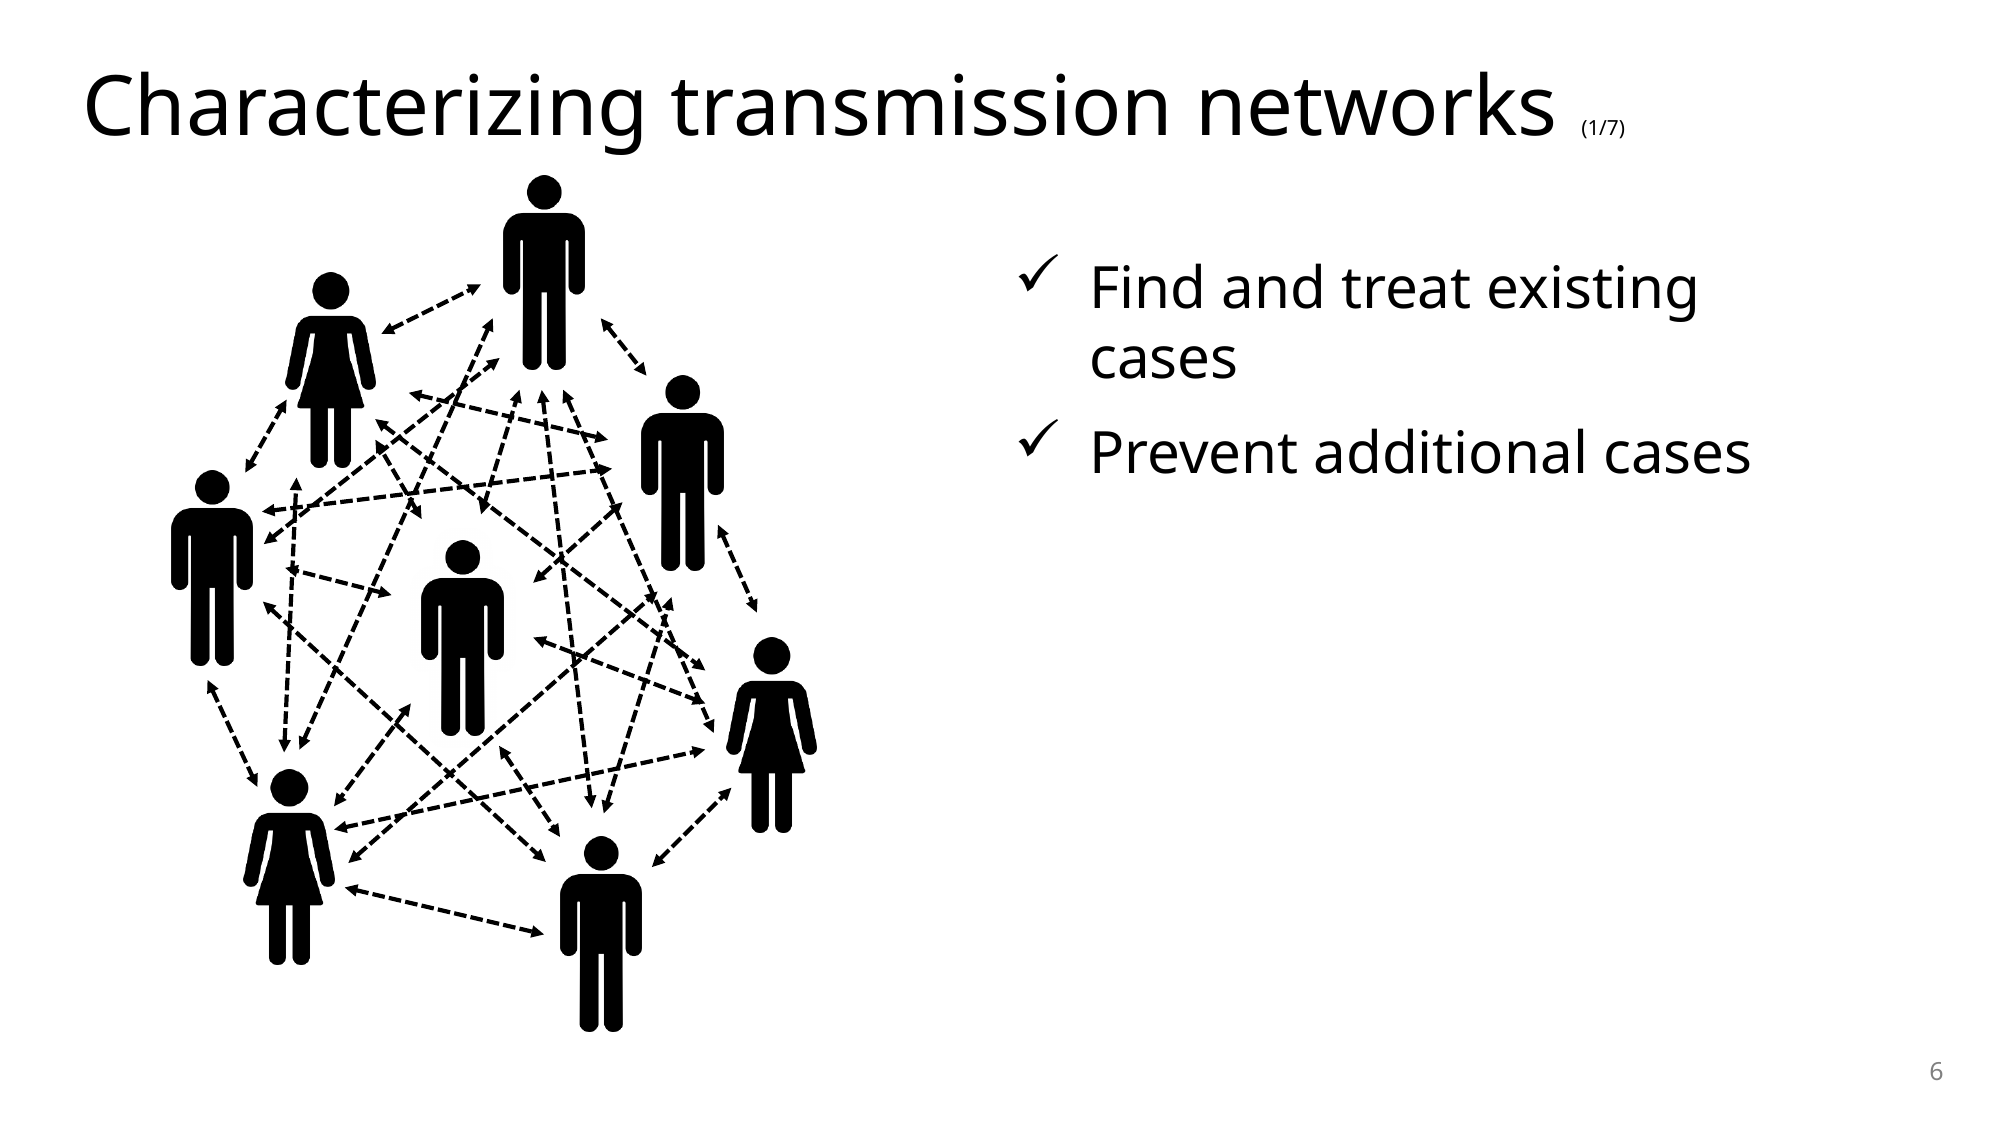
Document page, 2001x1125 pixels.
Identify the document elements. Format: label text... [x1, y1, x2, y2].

title Characterizing transmission networks (1/7) [67, 0, 1793, 218]
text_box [171, 175, 817, 1032]
text_box Find and treat existing cases Prevent additional cases [999, 243, 1849, 493]
slide_number 6 [1508, 1042, 1959, 1103]
